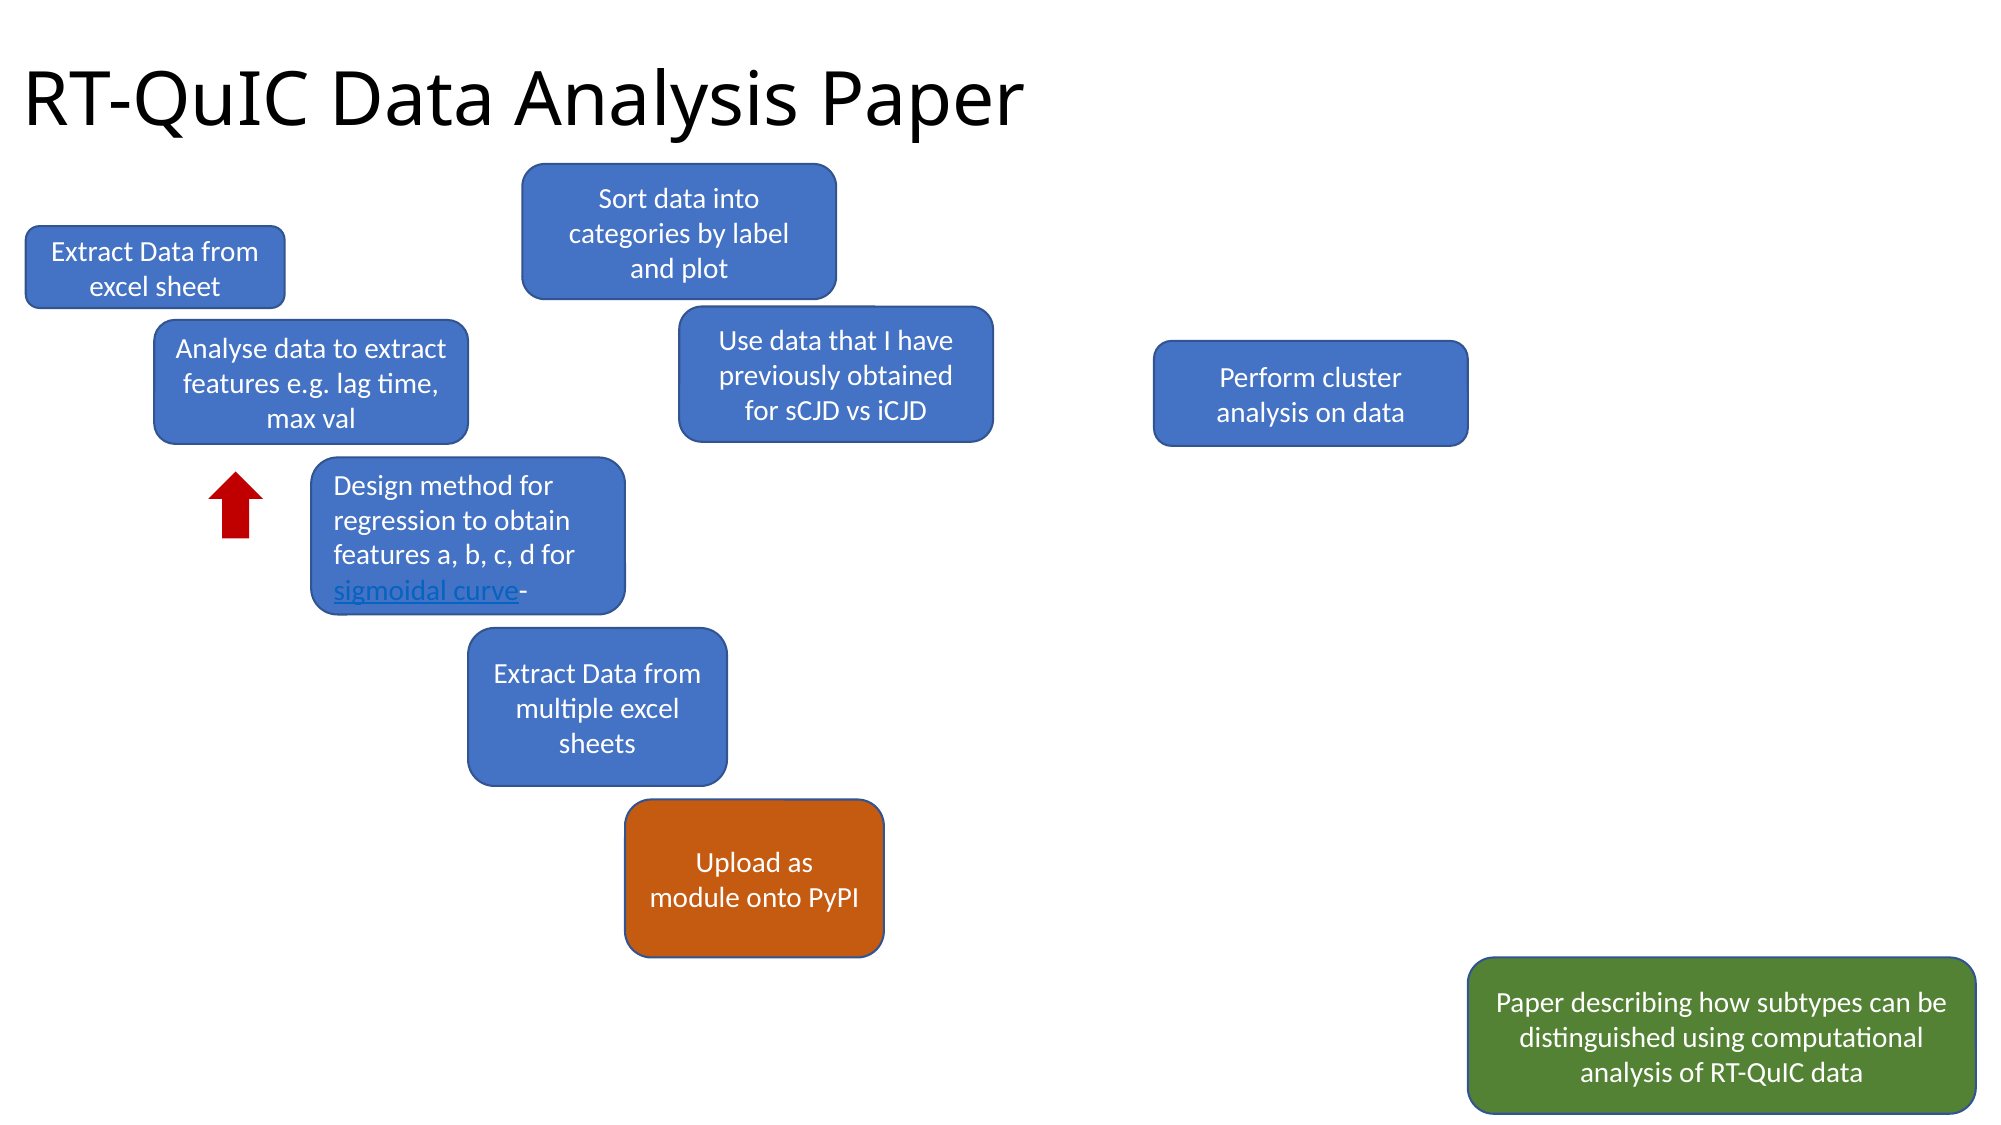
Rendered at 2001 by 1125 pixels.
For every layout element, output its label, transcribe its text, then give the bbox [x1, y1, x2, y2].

text_box Design method for regression to obtain features a, b, c, d for sigmoidal curve- [310, 456, 627, 616]
title RT-QuIC Data Analysis Paper [7, 0, 1733, 210]
text_box [208, 471, 263, 539]
text_box Analyse data to extract features e.g. lag time, max val [153, 318, 470, 445]
text_box Use data that I have previously obtained for sCJD vs iCJD [678, 305, 995, 443]
text_box Extract Data from excel sheet [24, 225, 286, 310]
text_box Upload as module onto PyPI [623, 798, 885, 959]
text_box Paper describing how subtypes can be distinguished using computational analysis of RT-QuIC data [1466, 956, 1977, 1115]
text_box Perform cluster analysis on data [1152, 339, 1469, 447]
text_box Sort data into categories by label and plot [521, 162, 838, 301]
text_box Extract Data from multiple excel sheets [467, 626, 729, 787]
